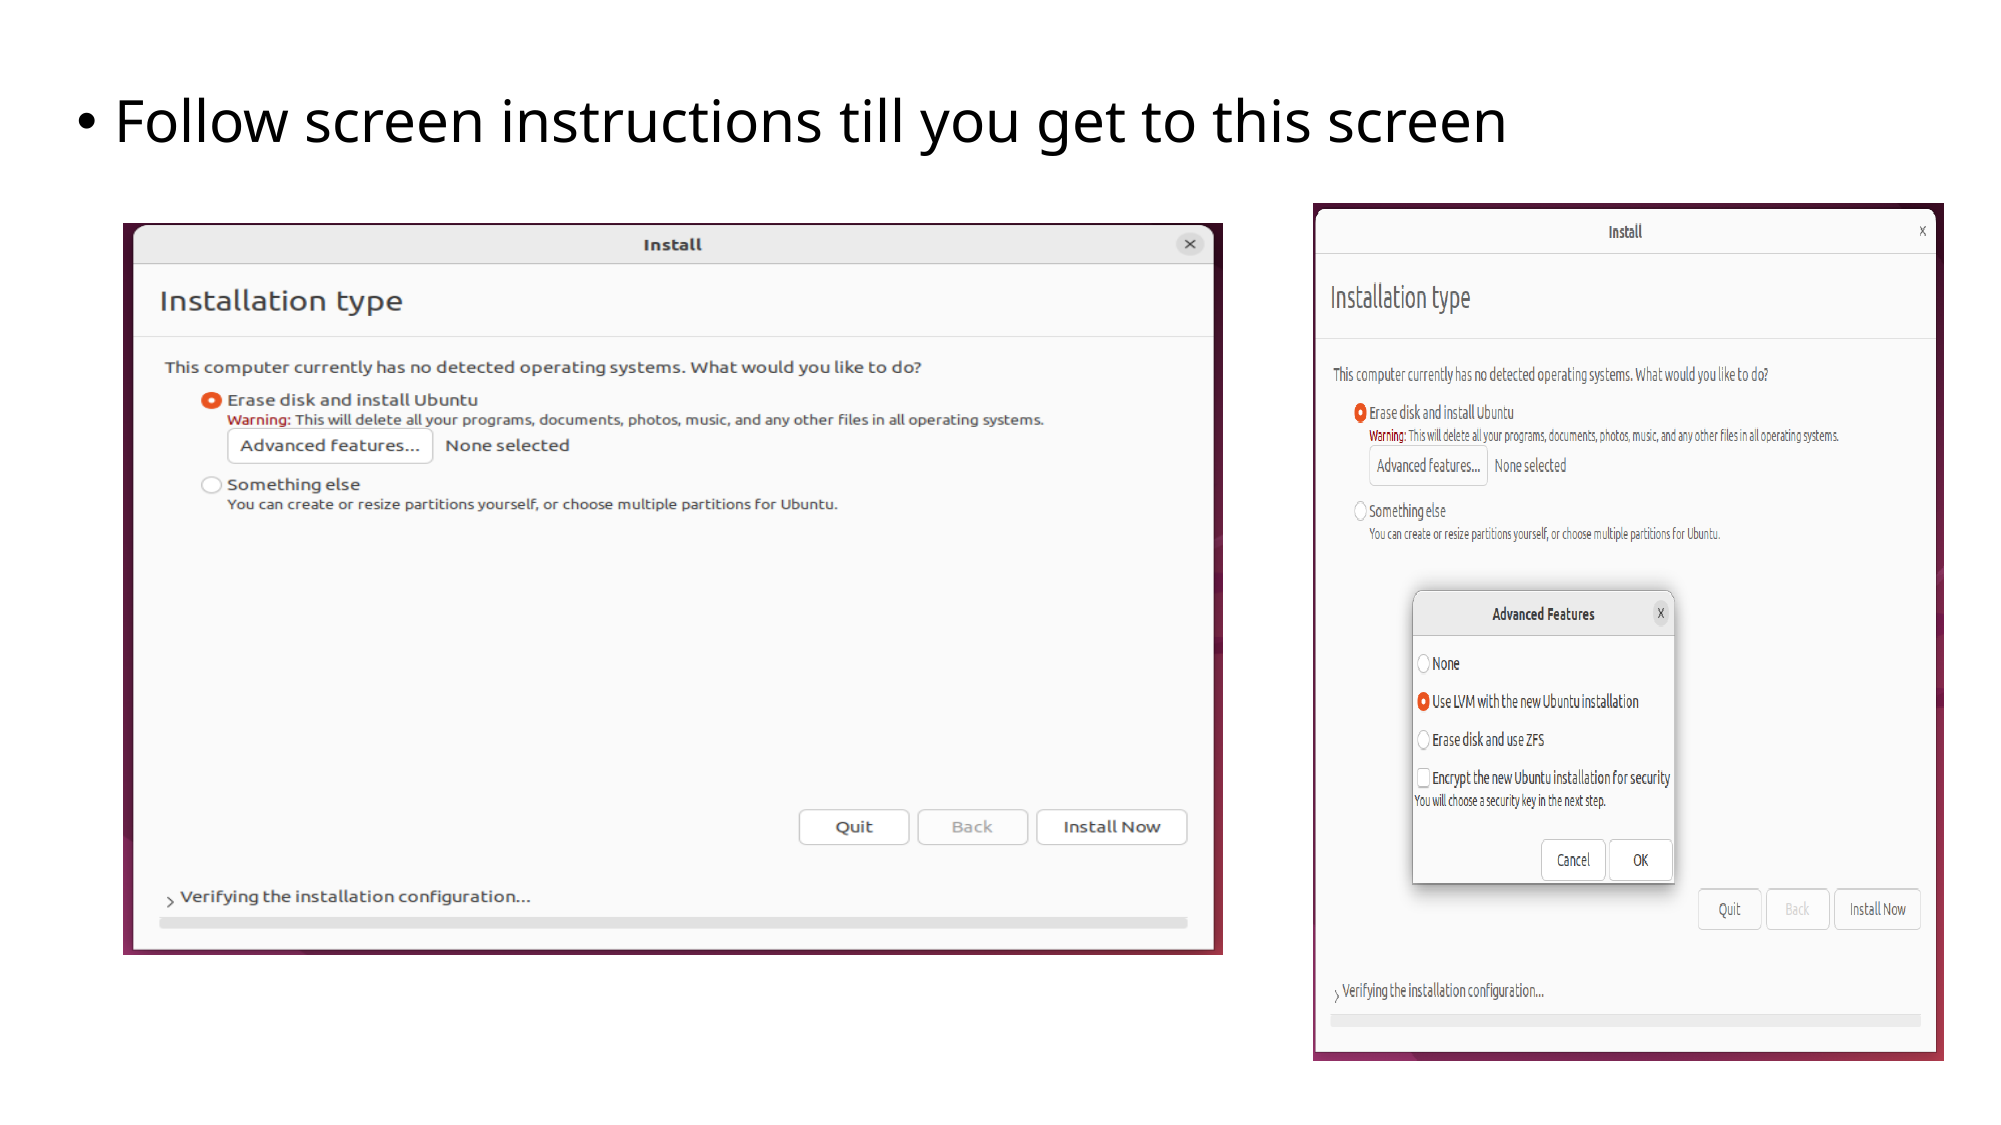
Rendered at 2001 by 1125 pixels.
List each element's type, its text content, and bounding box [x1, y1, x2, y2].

picture [123, 222, 1224, 956]
list Follow screen instructions till you get to this screen [61, 84, 1890, 266]
picture [1312, 202, 1944, 1061]
